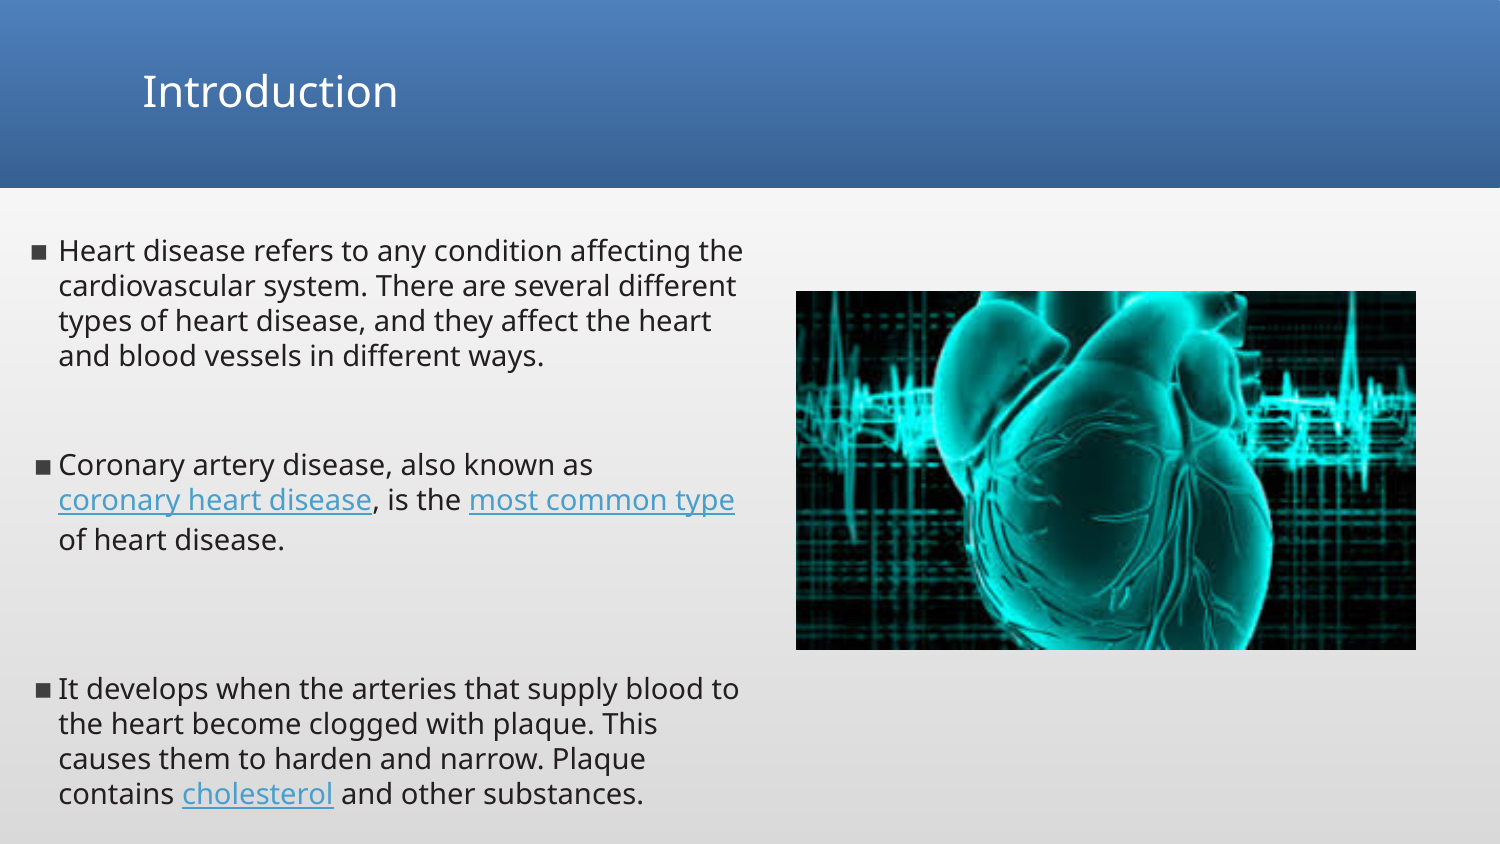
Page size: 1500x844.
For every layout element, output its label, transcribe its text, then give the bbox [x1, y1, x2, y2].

title Introduction [131, 12, 1369, 176]
list Heart disease refers to any condition affecting the cardiovascular system. There are several different types of heart disease, and they affect the heart and blood vessels in different ways. Coronary artery disease, also known as coronary heart disease, is the most common type of heart disease. It develops when the arteries that supply blood to the heart become clogged with plaque. This causes them to harden and narrow. Plaque contains cholesterol and other substances. [17, 226, 764, 790]
picture [796, 291, 1416, 651]
